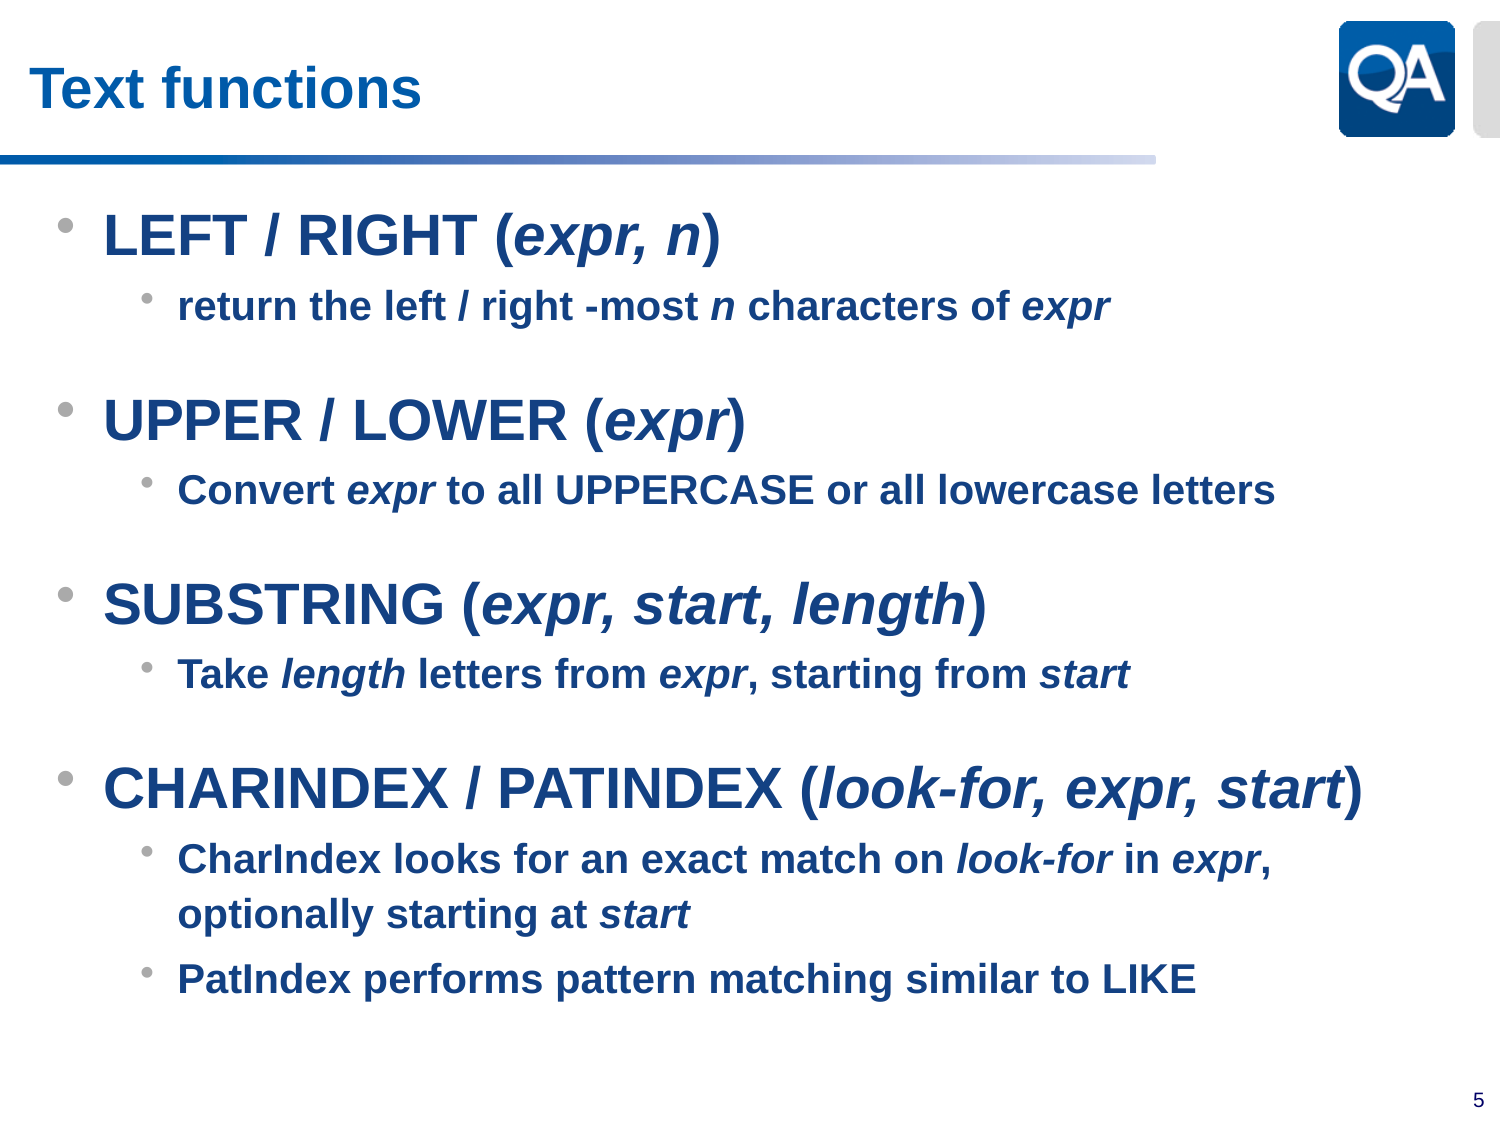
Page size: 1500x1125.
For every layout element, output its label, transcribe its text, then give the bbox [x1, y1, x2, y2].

title Text functions [0, 0, 1500, 163]
list LEFT / RIGHT (expr, n) return the left / right -most n characters of expr UPPER / LOWER (expr) Convert expr to all UPPERCASE or all lowercase letters SUBSTRING (expr, start, length) Take length letters from expr, starting from start CHARINDEX / PATINDEX (look-for, expr, start) CharIndex looks for an exact match on look-for in expr, optionally starting at start PatIndex performs pattern matching similar to LIKE [40, 175, 1470, 1090]
